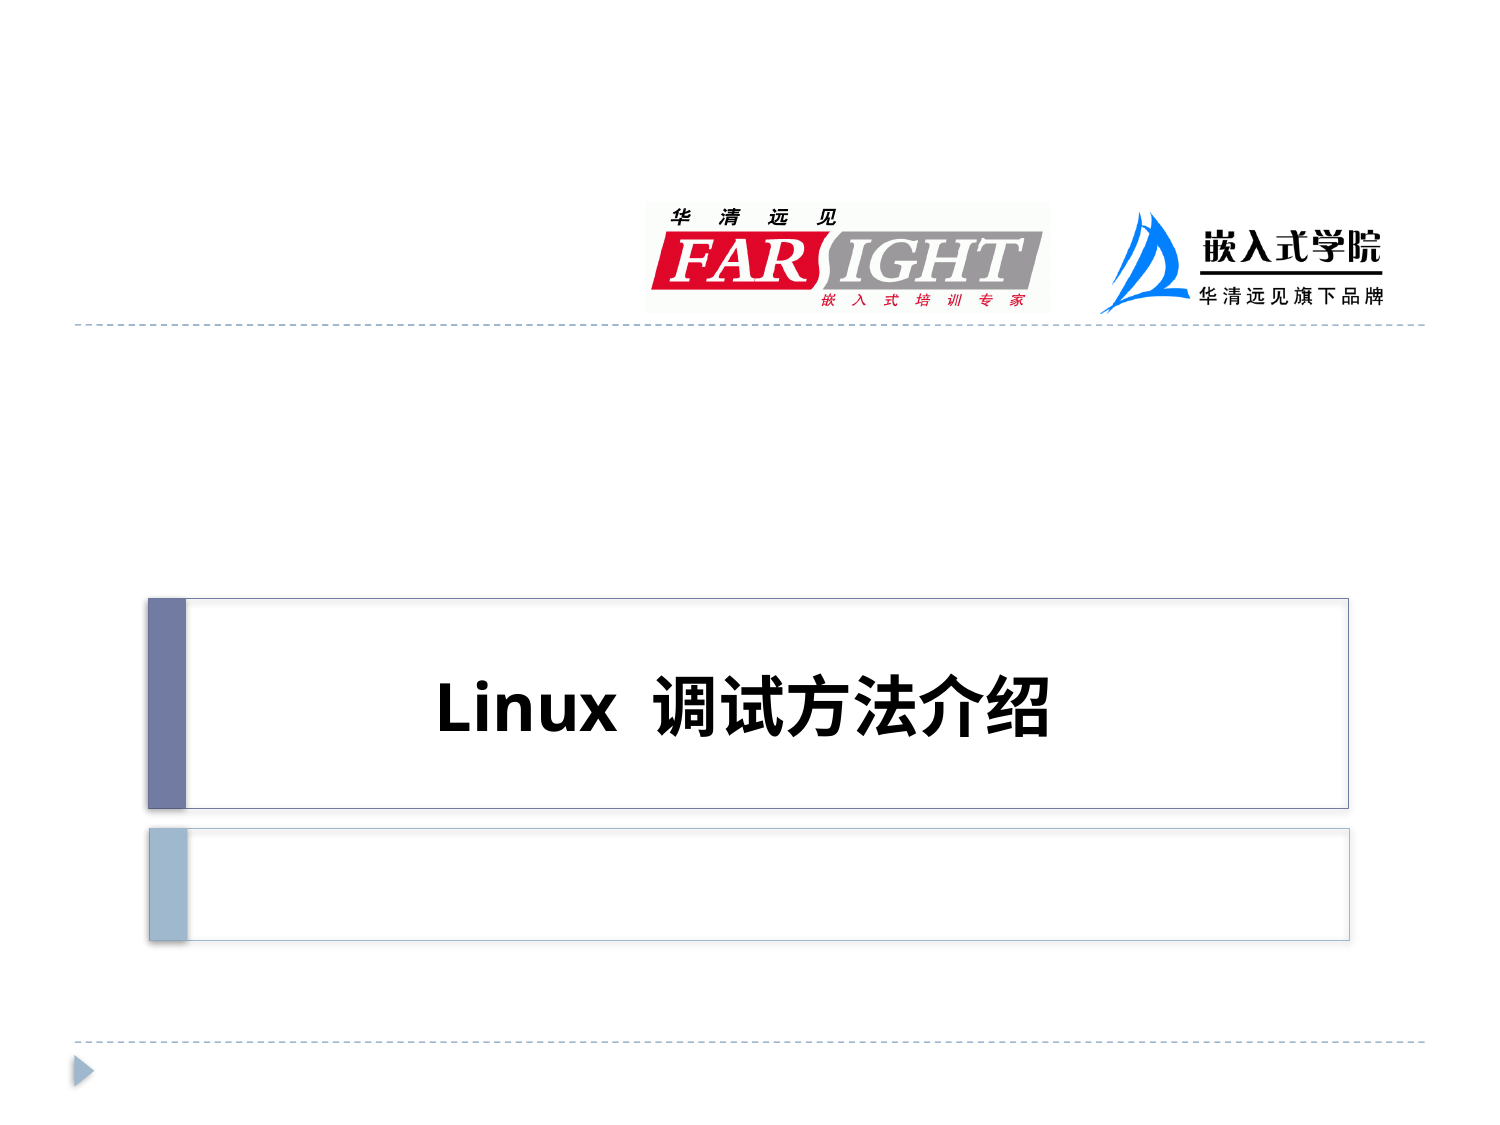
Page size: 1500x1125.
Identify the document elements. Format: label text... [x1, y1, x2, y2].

picture [646, 202, 1050, 313]
subtitle Linux 调试方法介绍 [218, 656, 1269, 795]
picture [1100, 212, 1383, 314]
